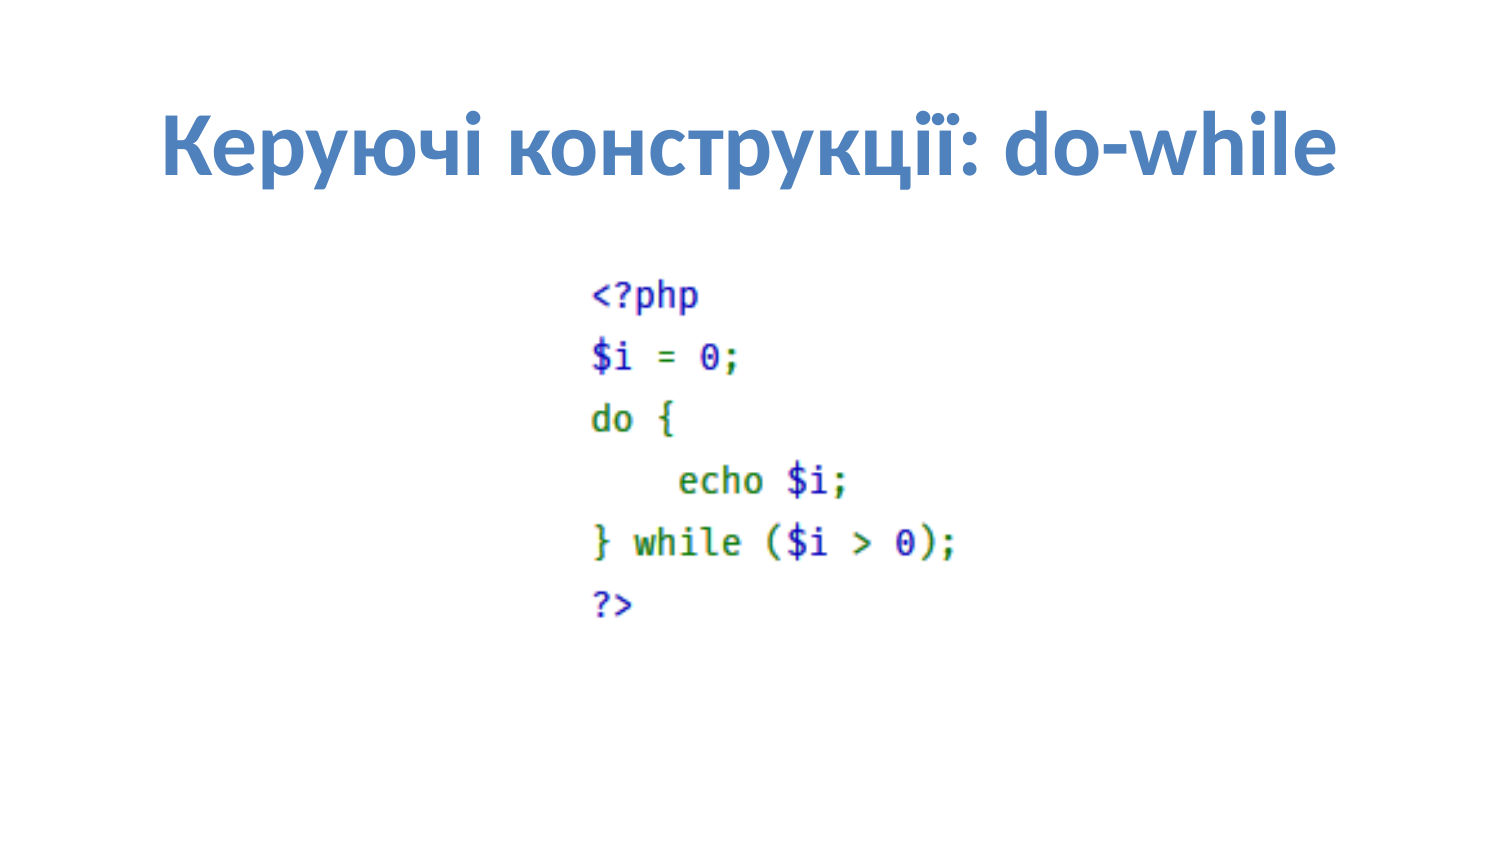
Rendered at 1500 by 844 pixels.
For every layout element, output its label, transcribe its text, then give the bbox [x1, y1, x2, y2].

title Керуючі конструкції: do-while [75, 68, 1425, 210]
picture [572, 244, 980, 650]
